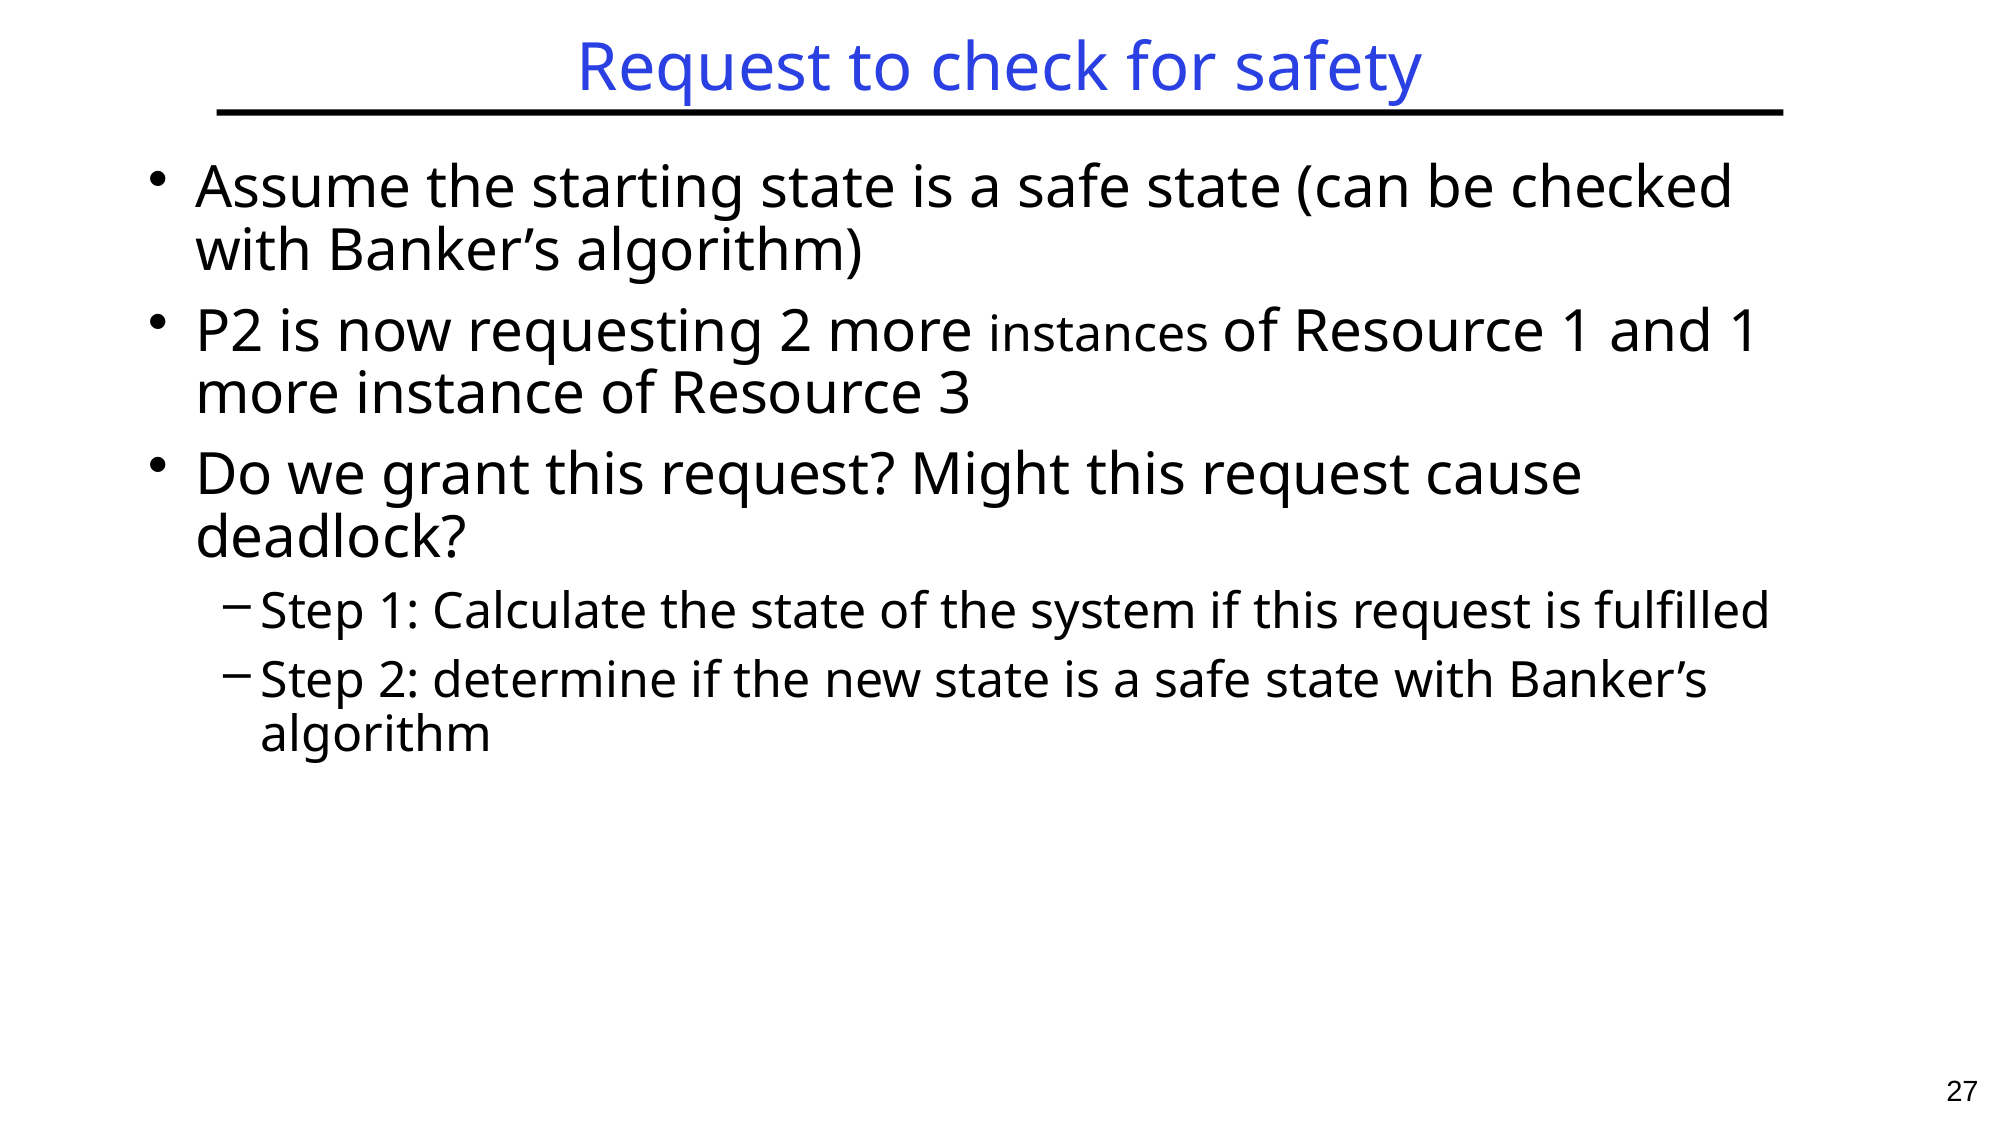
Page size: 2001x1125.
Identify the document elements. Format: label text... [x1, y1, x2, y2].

title Request to check for safety [216, 24, 1784, 113]
list Assume the starting state is a safe state (can be checked with Banker’s algorithm) P2 is now requesting 2 more instances of Resource 1 and 1 more instance of Resource 3 Do we grant this request? Might this request cause deadlock? Step 1: Calculate the state of the system if this request is fulfilled Step 2: determine if the new state is a safe state with Banker’s algorithm [133, 149, 1867, 988]
